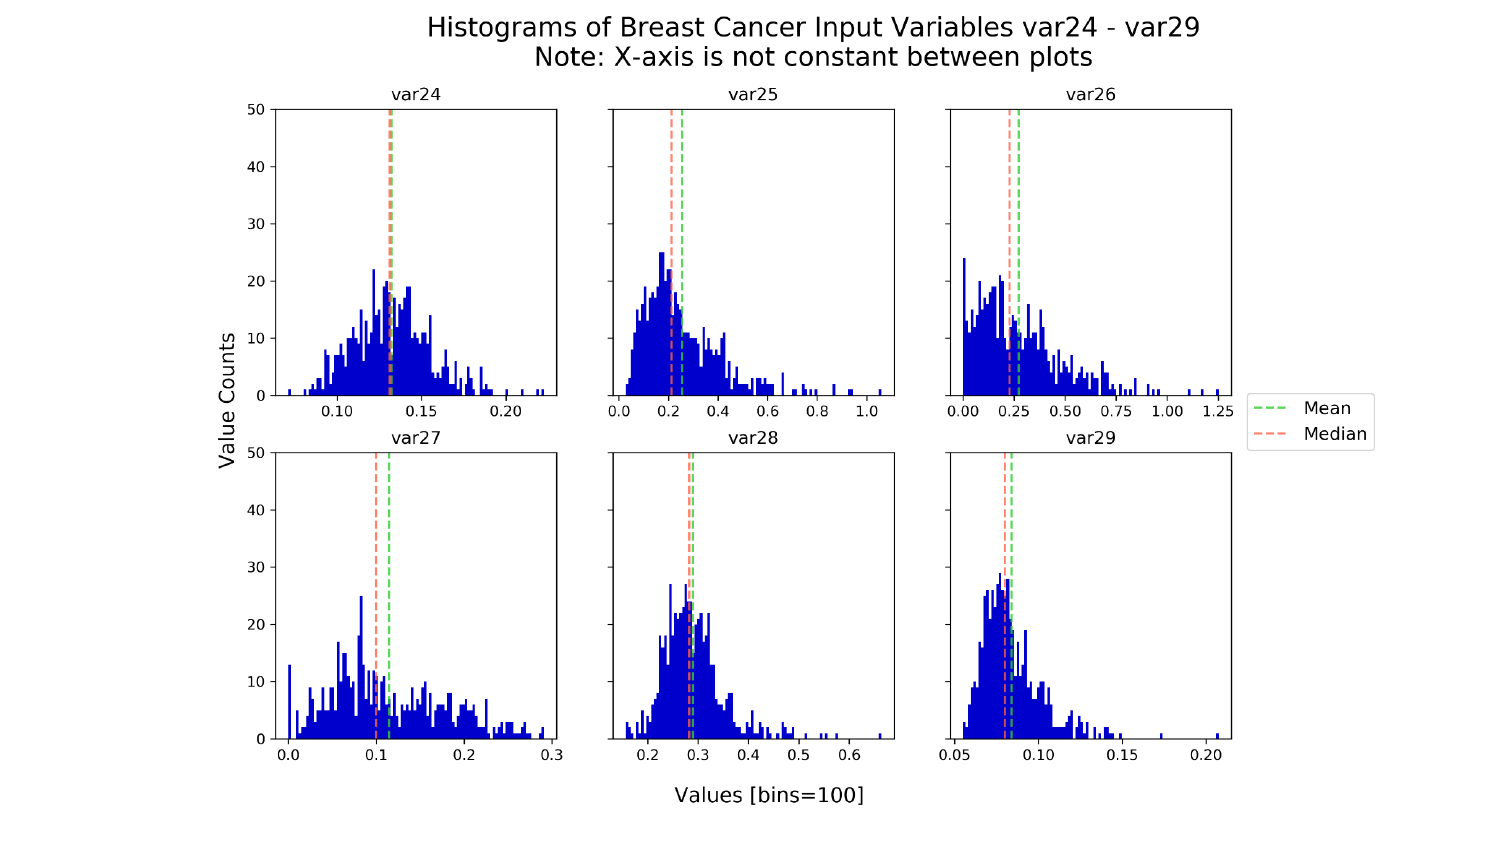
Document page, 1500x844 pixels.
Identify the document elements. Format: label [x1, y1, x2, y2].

picture [116, 0, 1384, 844]
